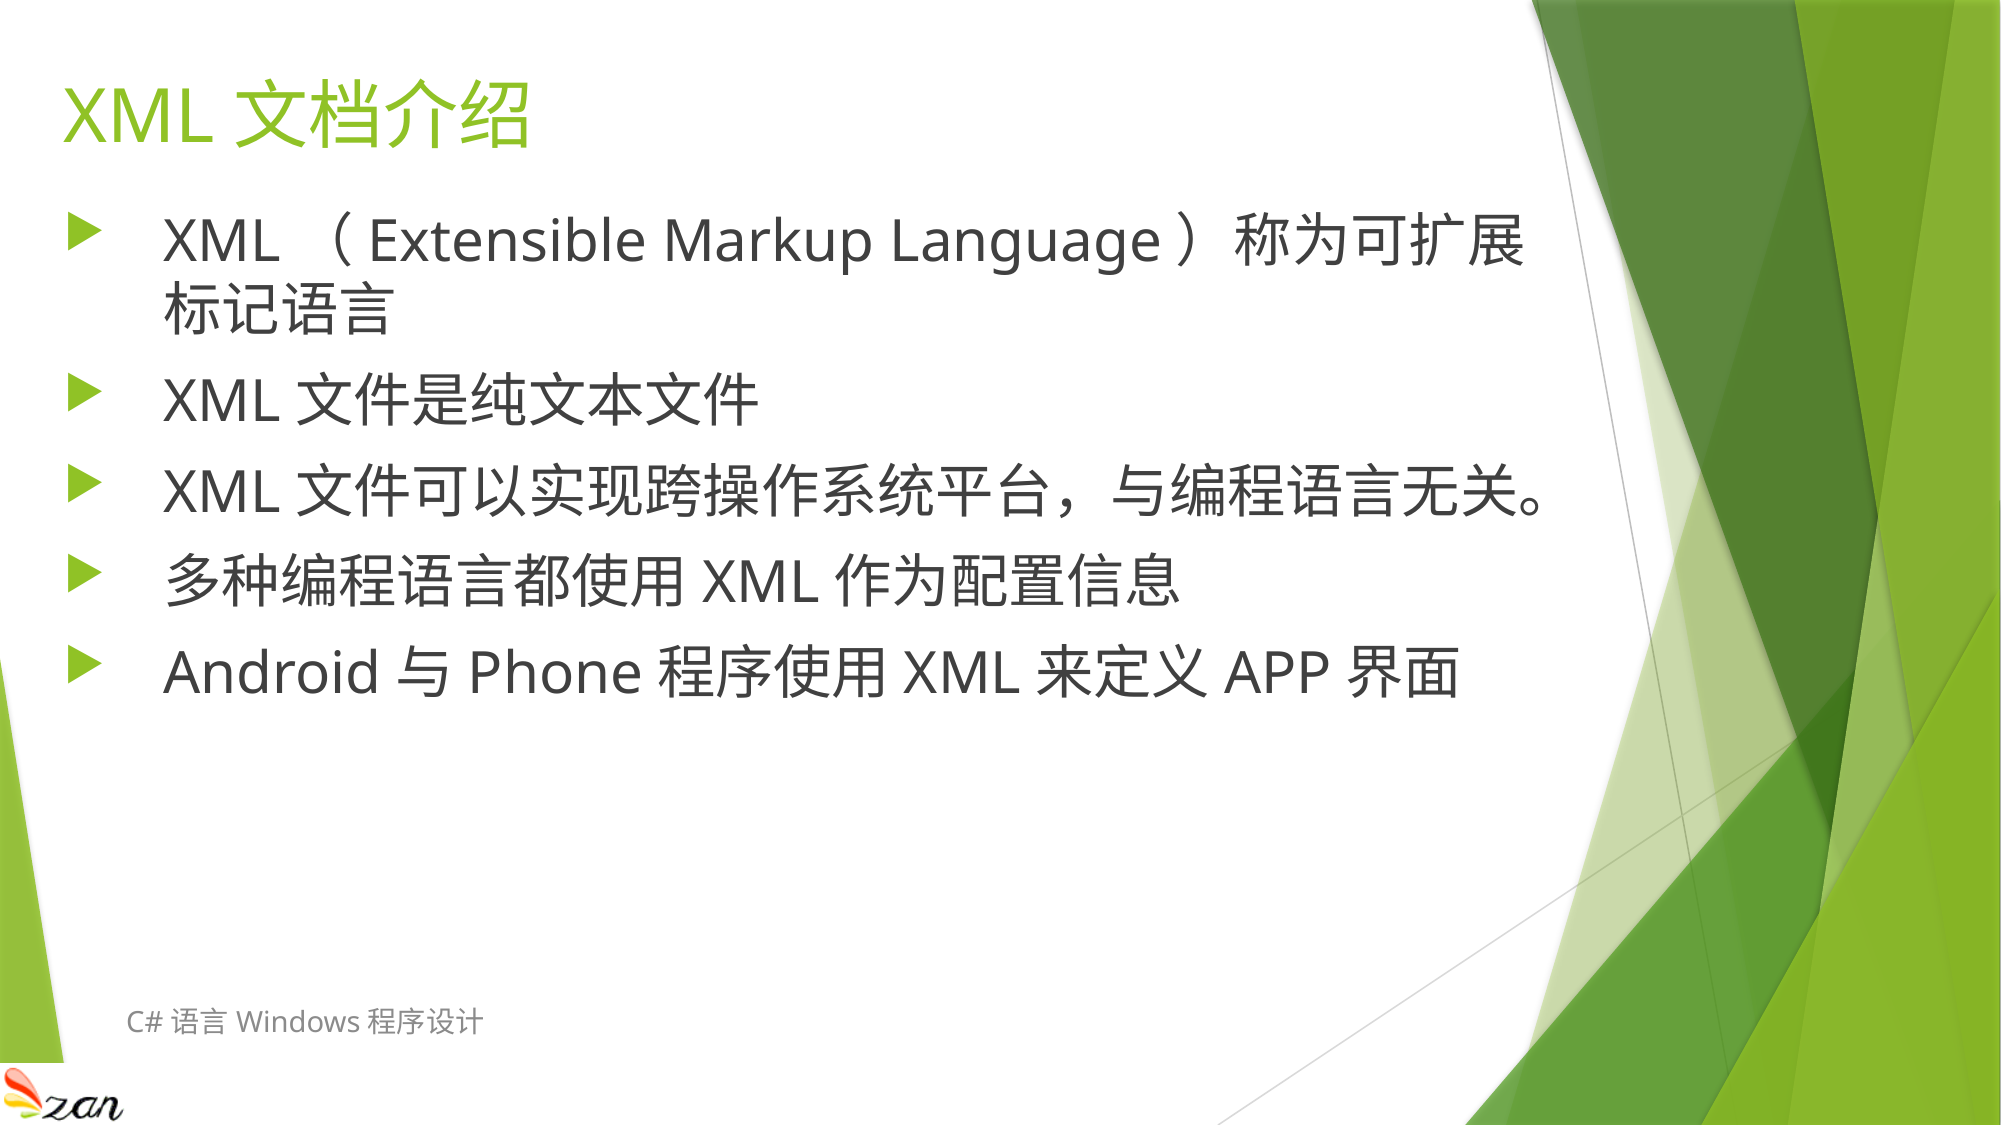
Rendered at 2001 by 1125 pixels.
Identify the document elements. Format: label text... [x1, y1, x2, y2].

picture [0, 1063, 128, 1125]
title XML文档介绍 [48, 60, 649, 195]
footer C#语言Windows程序设计 [111, 991, 1145, 1051]
list XML（Extensible Markup Language）称为可扩展标记语言 XML文件是纯文本文件 XML文件可以实现跨操作系统平台，与编程语言无关。 多种编程语言都使用XML作为配置信息 Android与Phone程序使用XML来定义APP界面 [48, 195, 1543, 832]
